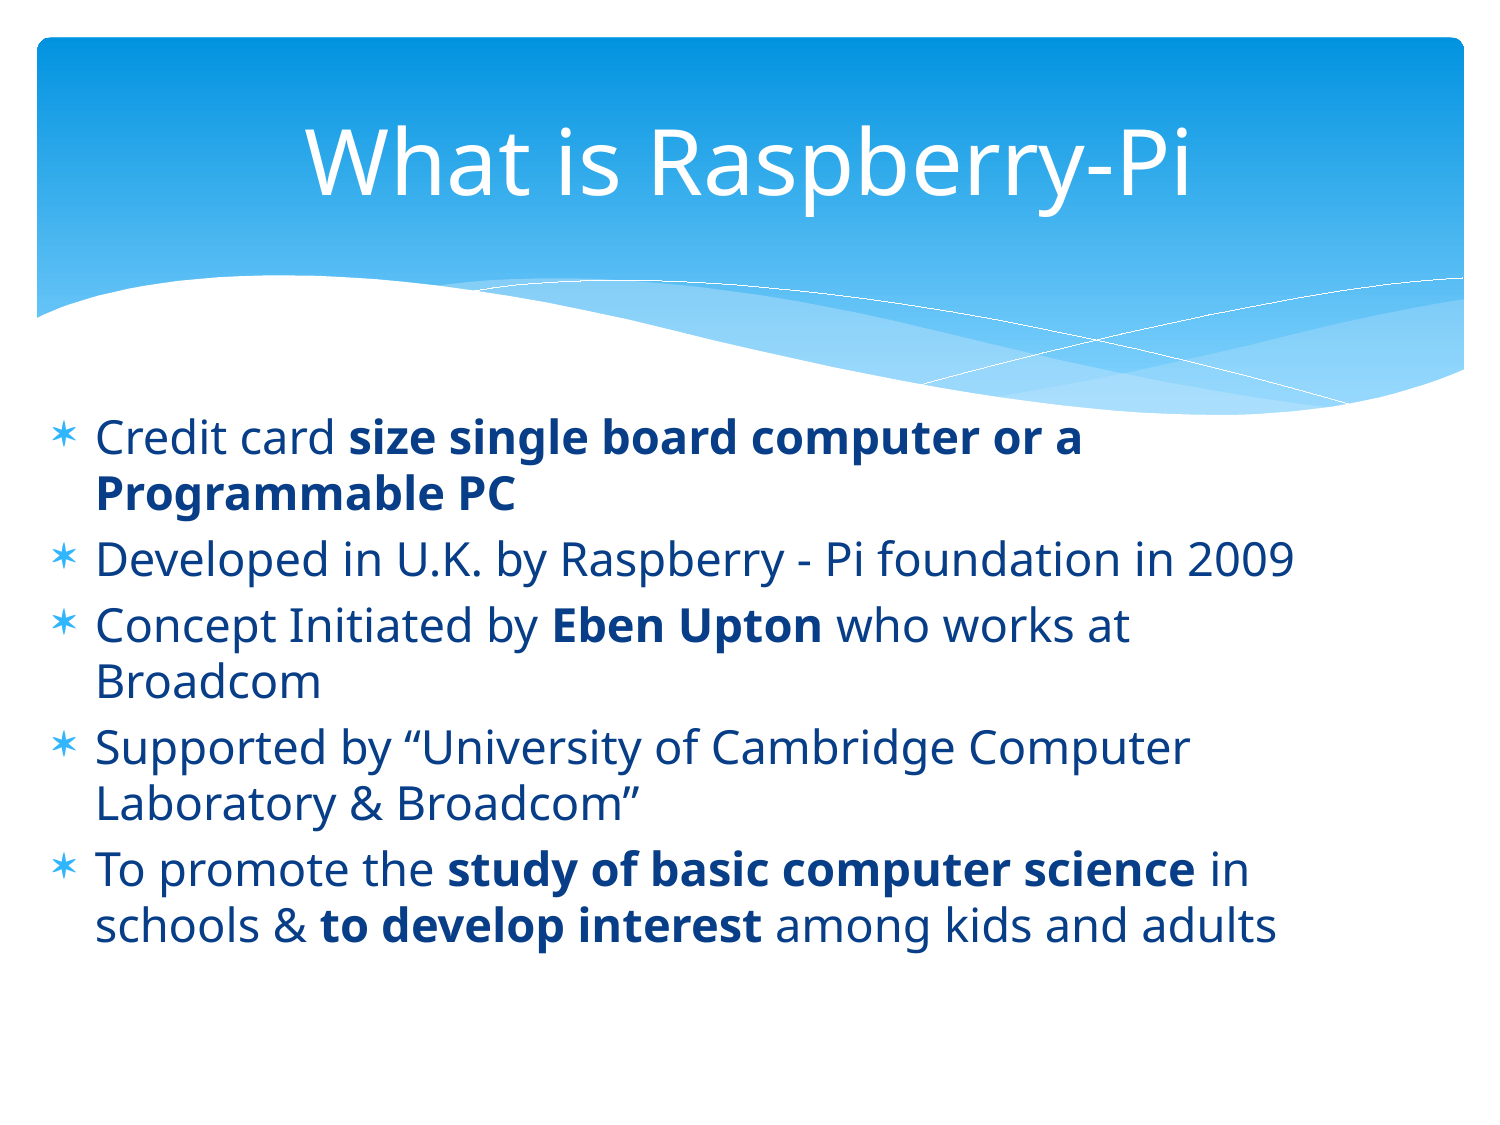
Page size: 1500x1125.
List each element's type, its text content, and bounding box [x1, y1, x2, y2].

list Credit card size single board computer or a Programmable PC Developed in U.K. by Raspberry - Pi foundation in 2009 Concept Initiated by Eben Upton who works at Broadcom Supported by “University of Cambridge Computer Laboratory & Broadcom” To promote the study of basic computer science in schools & to develop interest among kids and adults [37, 399, 1350, 1038]
title What is Raspberry-Pi [75, 55, 1425, 261]
